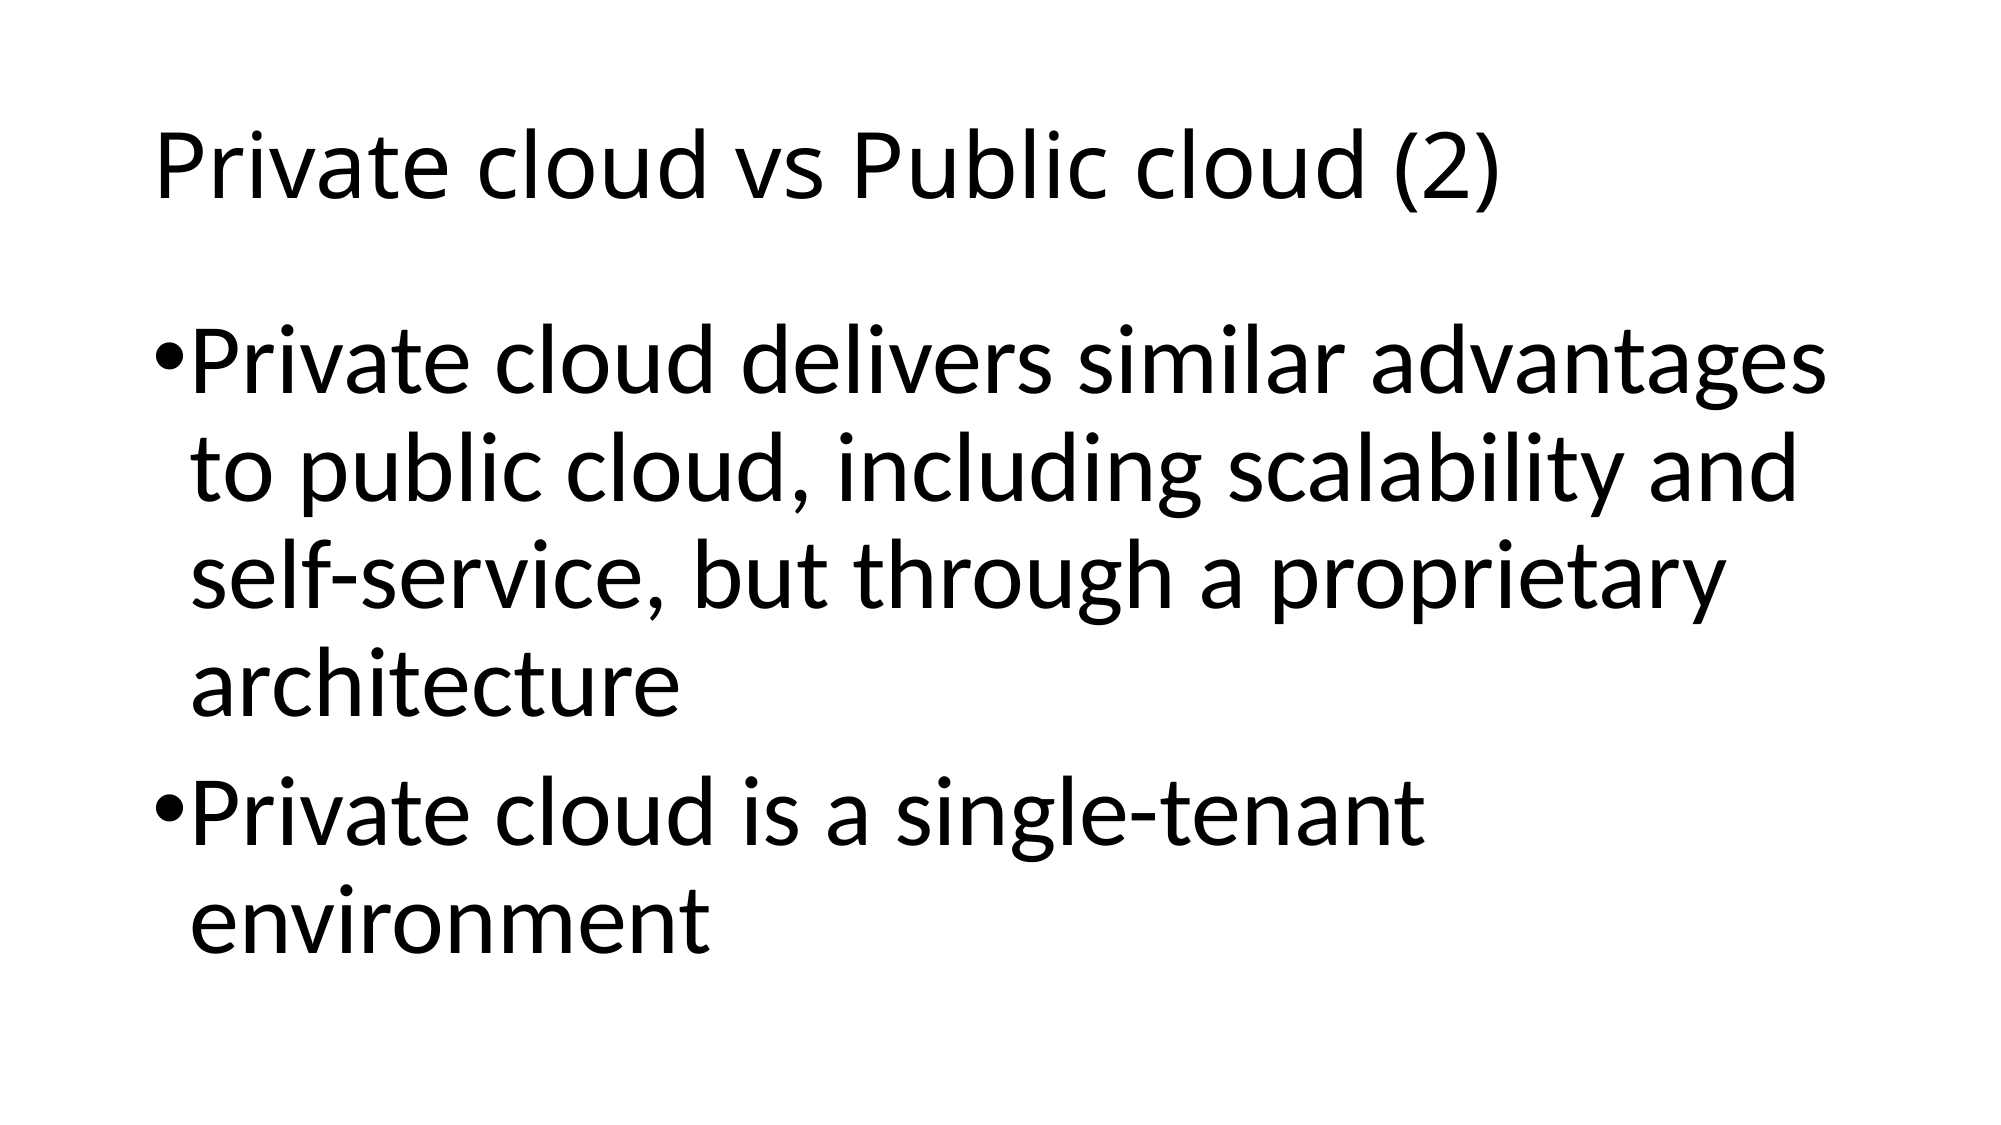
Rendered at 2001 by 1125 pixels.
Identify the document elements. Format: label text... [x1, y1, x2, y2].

title Private cloud vs Public cloud (2) [137, 59, 1863, 278]
list Private cloud delivers similar advantages to public cloud, including scalability and self-service, but through a proprietary architecture Private cloud is a single-tenant environment [137, 299, 1863, 1014]
